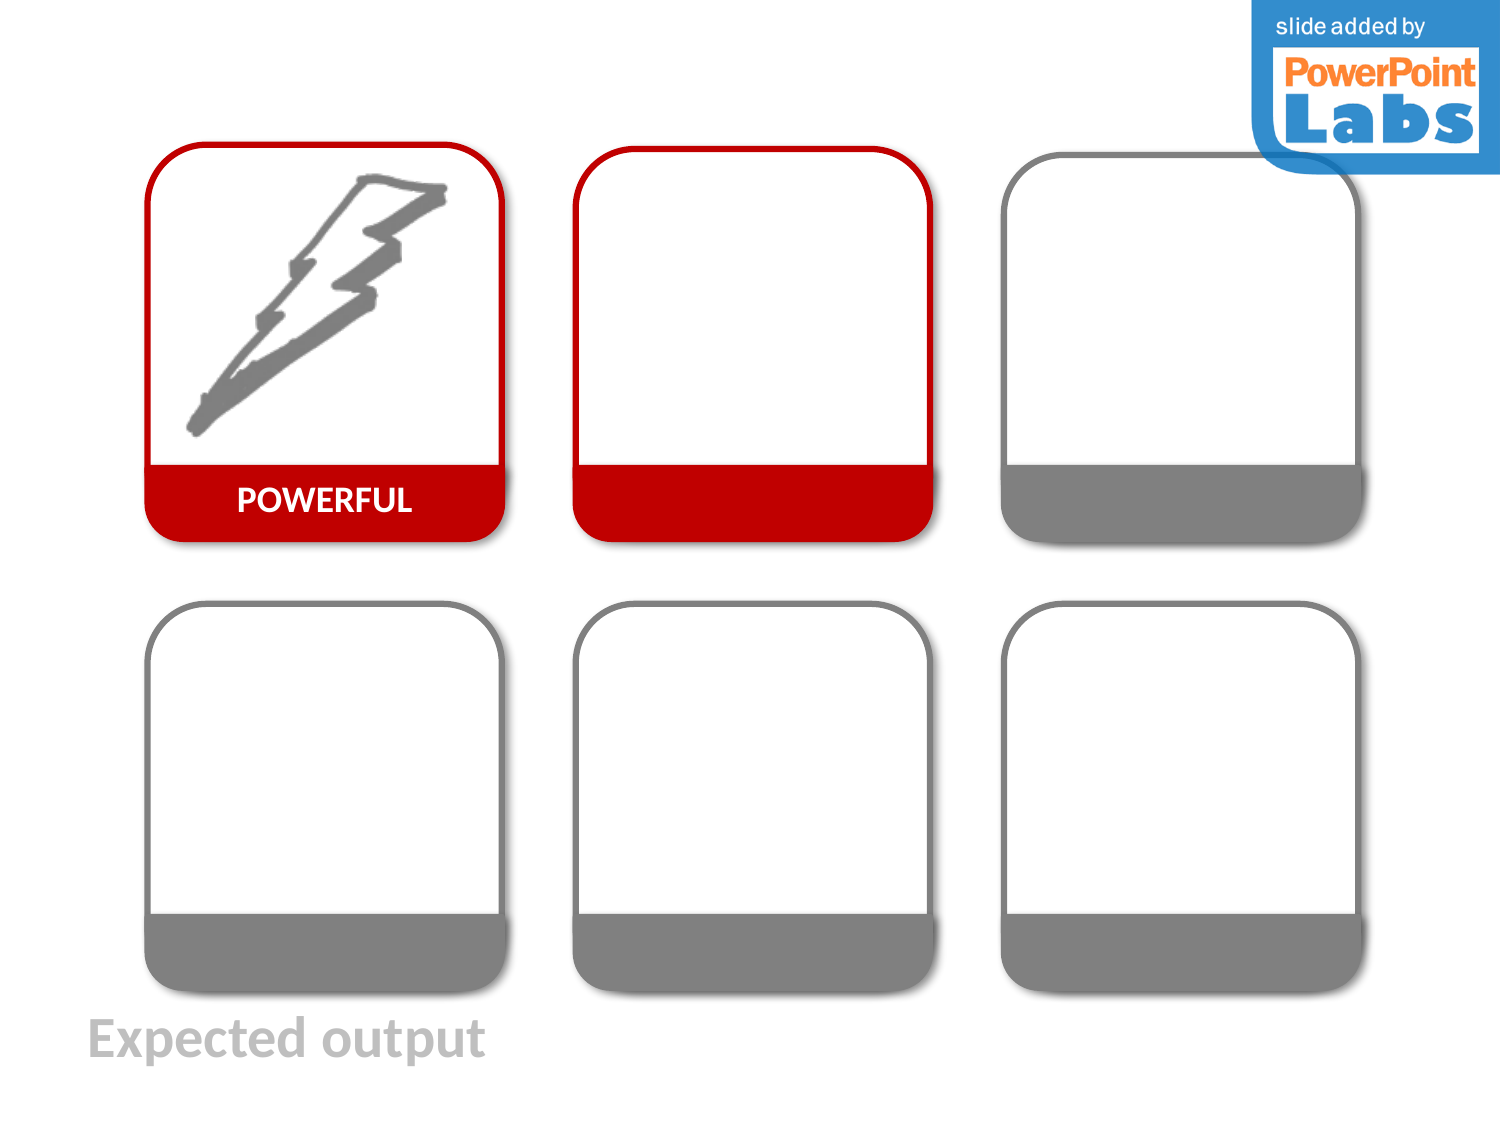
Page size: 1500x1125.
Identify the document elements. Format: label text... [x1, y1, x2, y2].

text_box [1001, 465, 1361, 541]
text_box [1001, 601, 1361, 916]
text_box [573, 601, 933, 916]
text_box [145, 601, 504, 915]
picture [1249, 0, 1500, 176]
text_box [1001, 152, 1361, 467]
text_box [575, 148, 931, 540]
text_box [573, 914, 933, 990]
text_box [145, 914, 505, 990]
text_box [147, 144, 503, 540]
text_box Expected output [73, 991, 502, 1077]
text_box [1001, 914, 1361, 990]
